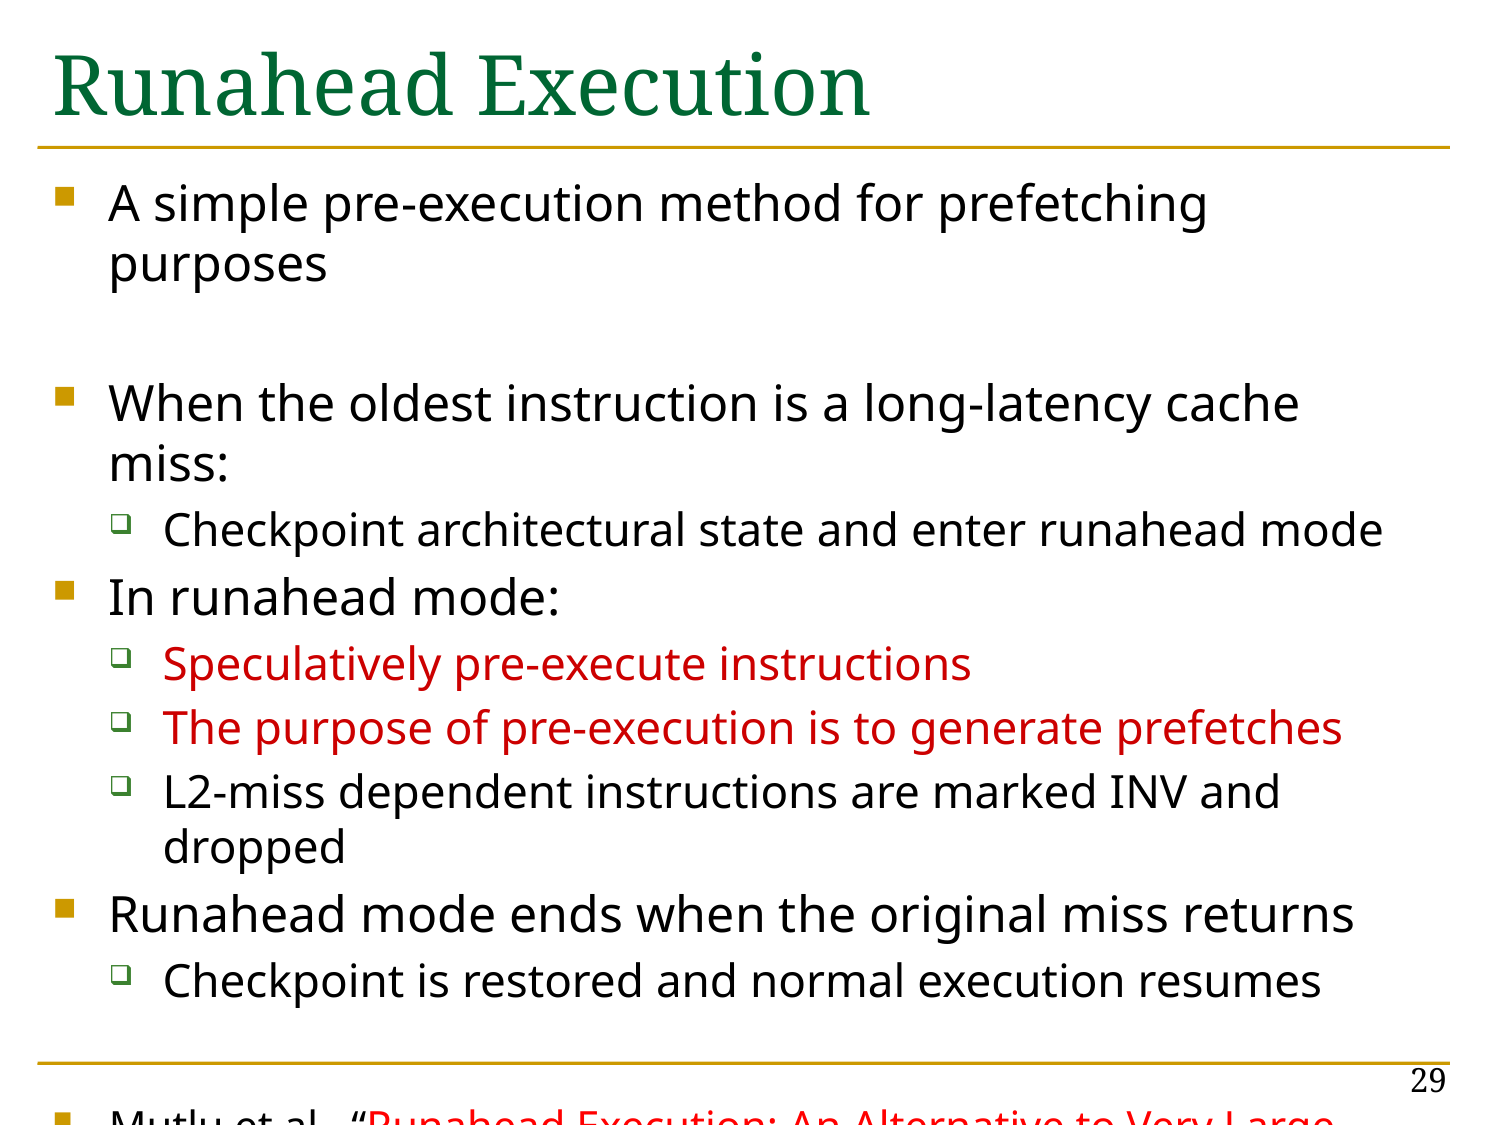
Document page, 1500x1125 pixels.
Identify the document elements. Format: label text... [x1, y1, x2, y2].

slide_number 29 [1111, 1036, 1462, 1112]
title Runahead Execution [37, 24, 1450, 163]
list A simple pre-execution method for prefetching purposes When the oldest instruction is a long-latency cache miss: Checkpoint architectural state and enter runahead mode In runahead mode: Speculatively pre-execute instructions The purpose of pre-execution is to generate prefetches L2-miss dependent instructions are marked INV and dropped Runahead mode ends when the original miss returns Checkpoint is restored and normal execution resumes Mutlu et al., “Runahead Execution: An Alternative to Very Large Instruction Windows for Out-of-order Processors,” HPCA 2003. [37, 163, 1450, 1016]
